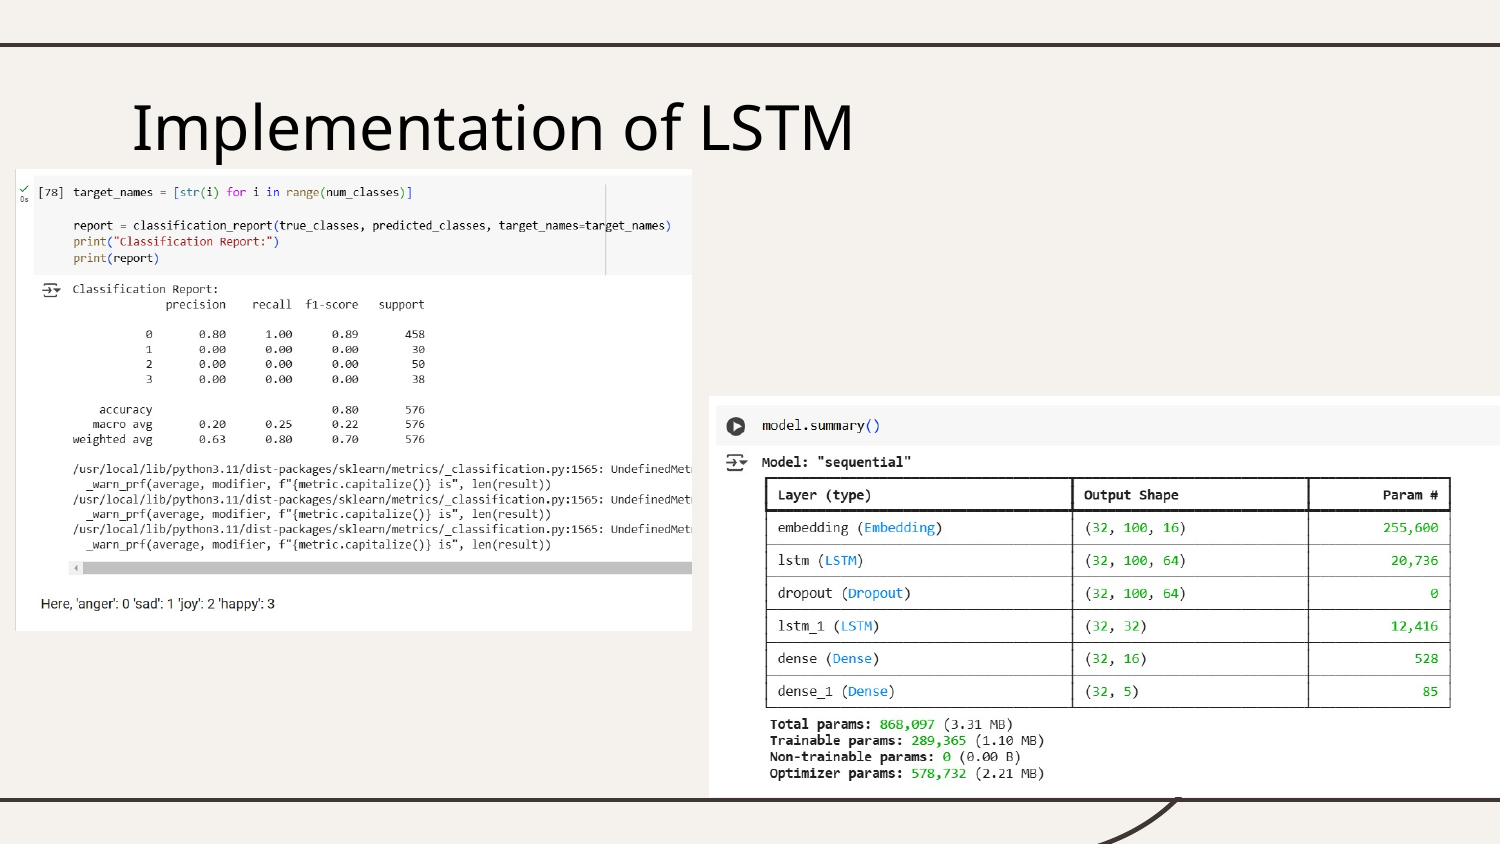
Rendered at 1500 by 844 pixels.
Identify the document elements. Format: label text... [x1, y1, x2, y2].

title Implementation of LSTM model [116, 72, 1049, 167]
picture [14, 169, 692, 631]
picture [709, 395, 1500, 797]
